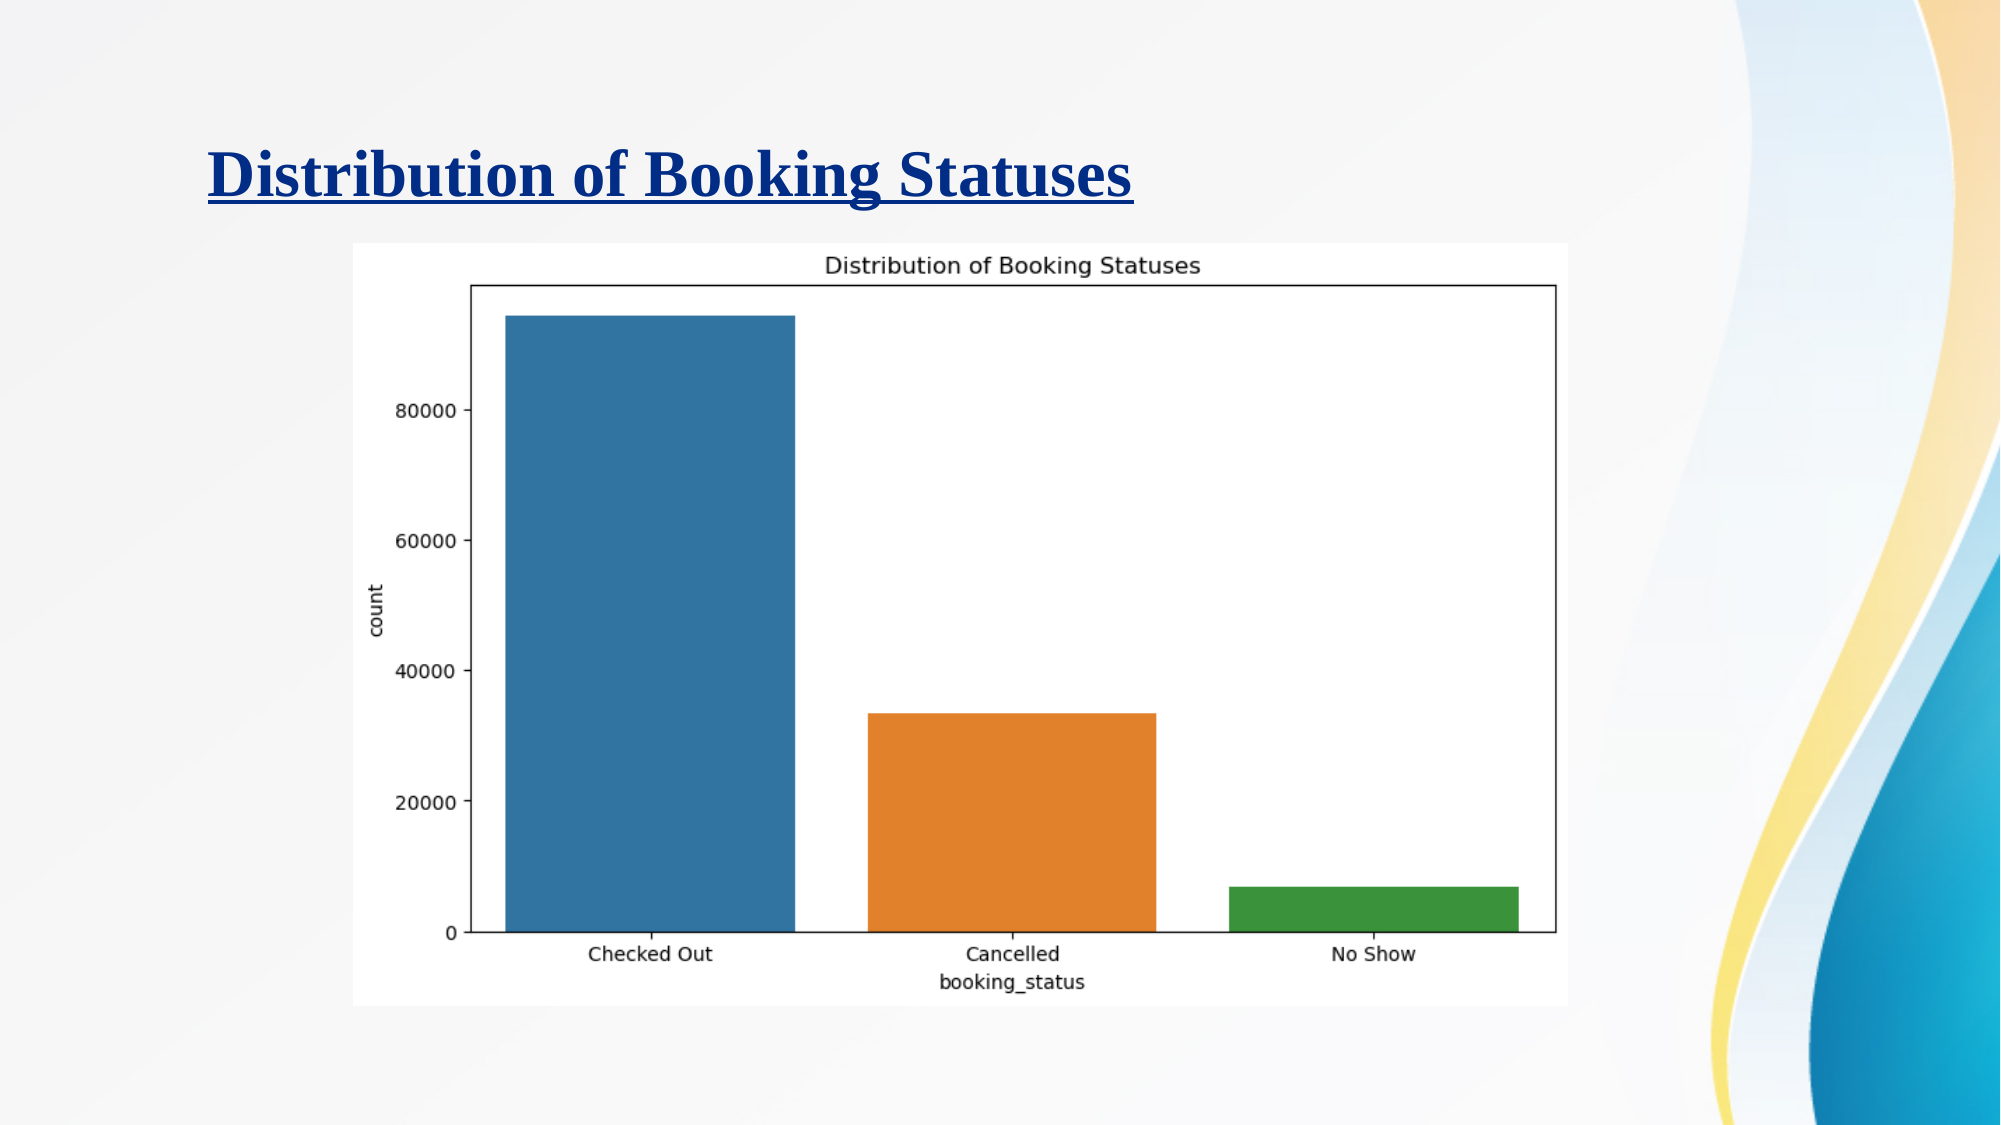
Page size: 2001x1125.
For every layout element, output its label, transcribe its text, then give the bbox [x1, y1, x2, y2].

title Distribution of Booking Statuses [192, 121, 1763, 218]
picture [0, 0, 2001, 1125]
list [353, 243, 1568, 1006]
